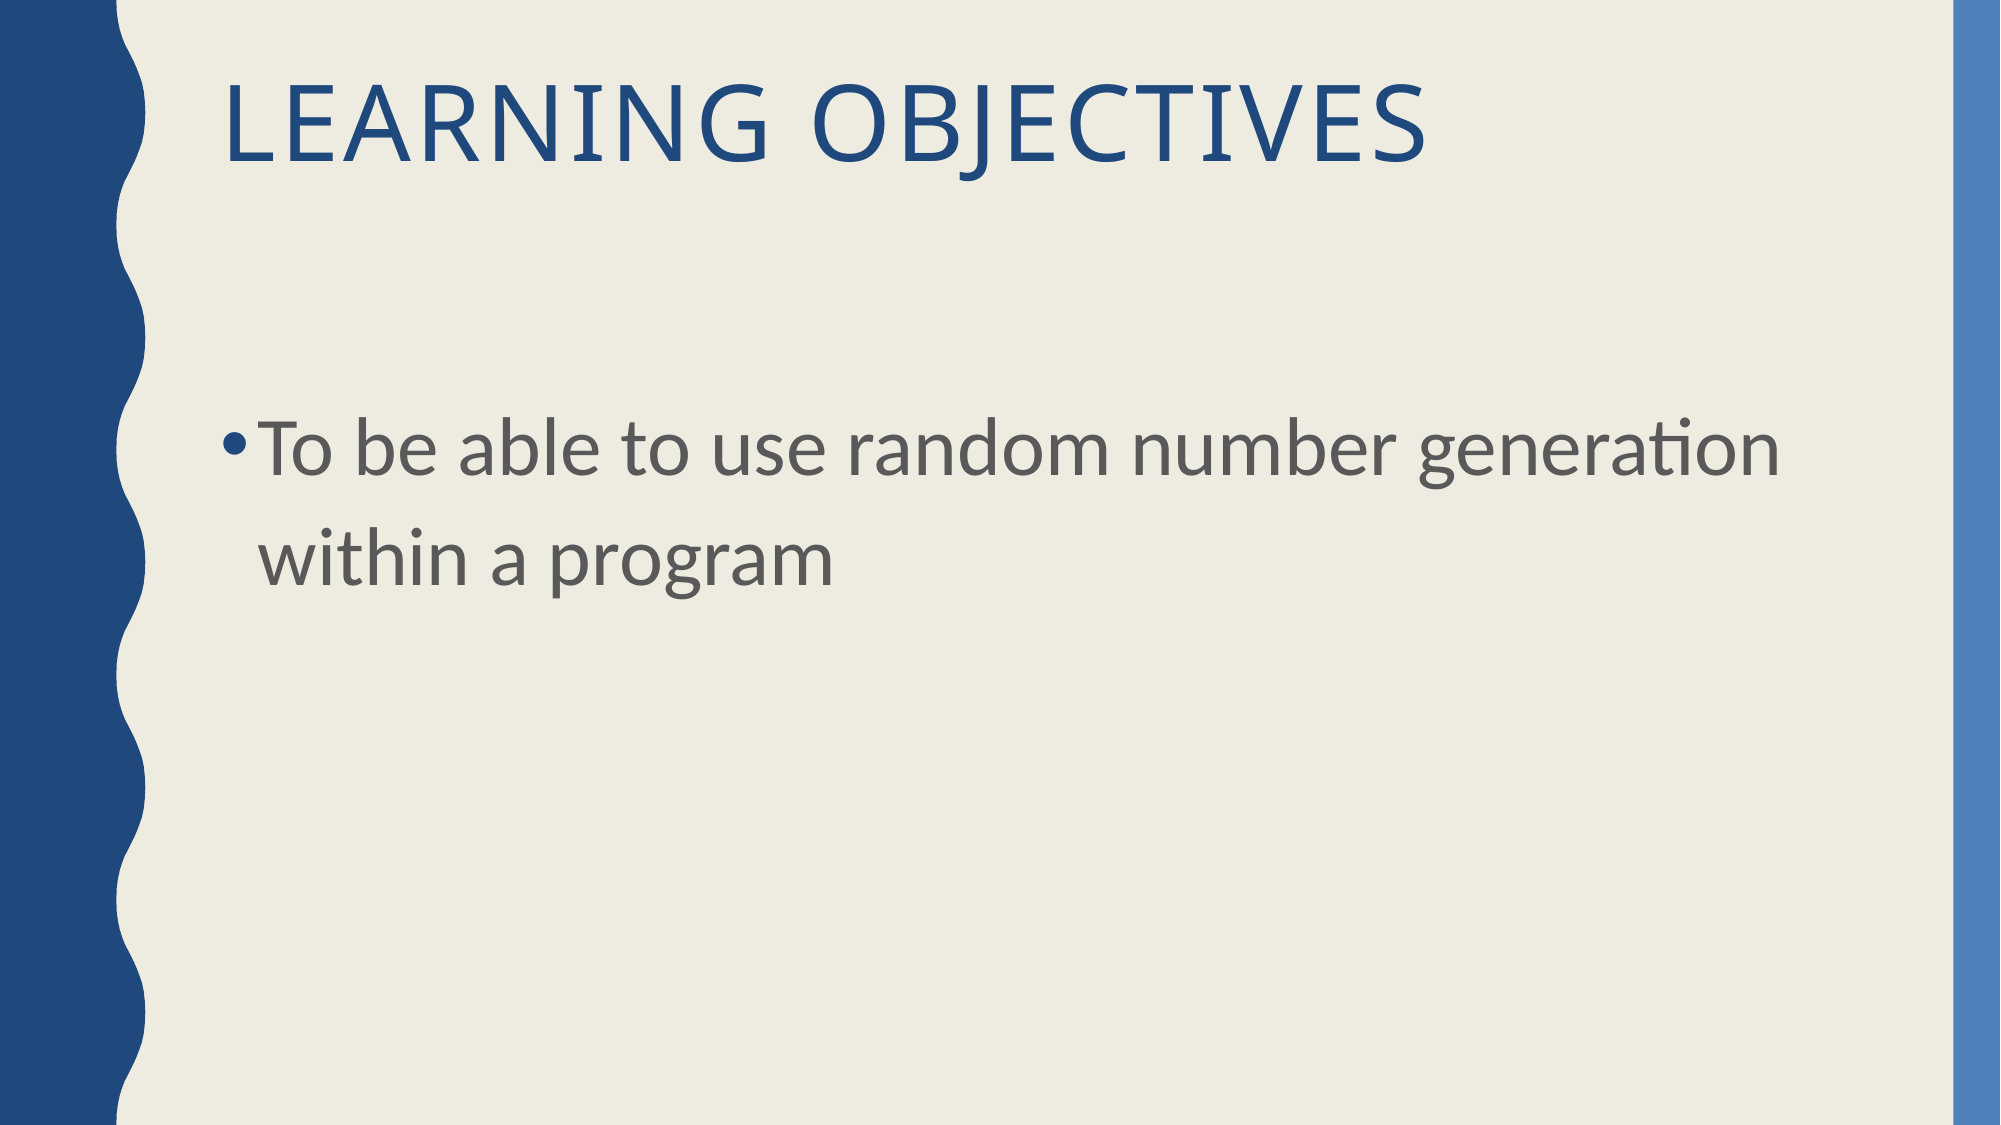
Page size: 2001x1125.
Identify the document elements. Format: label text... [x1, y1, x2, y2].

title Learning Objectives [205, 62, 1875, 308]
list To be able to use random number generation within a program [205, 375, 1875, 965]
